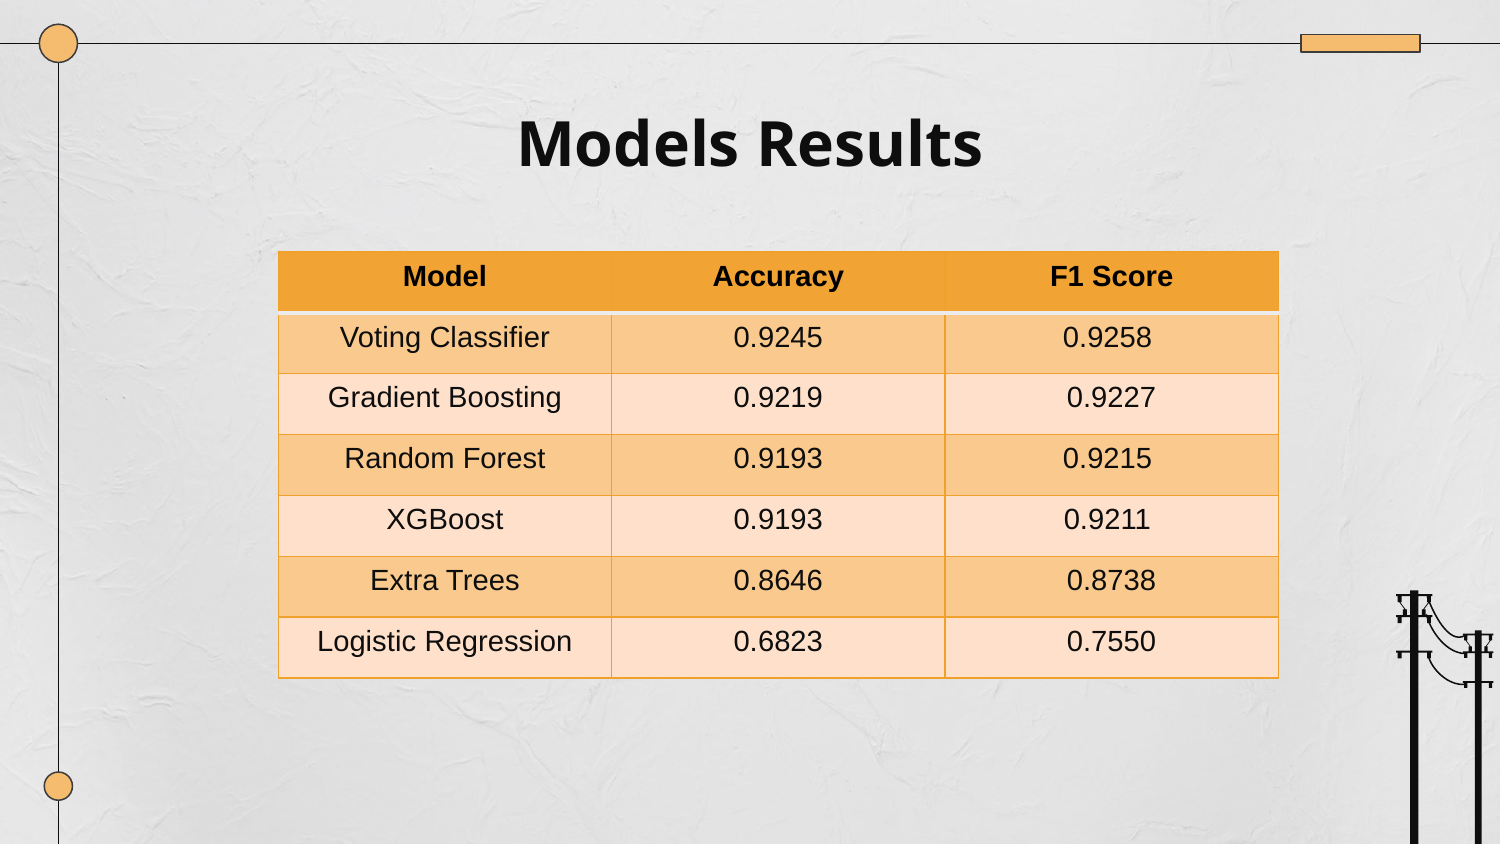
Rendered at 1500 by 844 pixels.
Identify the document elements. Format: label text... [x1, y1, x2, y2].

table_cell 0.8646 [612, 557, 944, 616]
table_cell 0.6823 [612, 618, 944, 677]
table_cell Random Forest [279, 435, 611, 495]
table_cell 0.9227 [946, 374, 1278, 434]
table_cell 0.9211 [946, 496, 1278, 556]
table_cell 0.9193 [612, 496, 944, 556]
table_cell Voting Classifier [279, 315, 611, 373]
table_cell Logistic Regression [279, 618, 611, 677]
table_header Accuracy [612, 253, 944, 311]
table_header Model [279, 253, 611, 311]
table_cell 0.9219 [612, 374, 944, 434]
table_cell 0.7550 [946, 618, 1278, 677]
table_header F1 Score [946, 253, 1278, 311]
table_cell 0.9258 [946, 315, 1278, 373]
table_cell 0.9193 [612, 435, 944, 495]
table_cell XGBoost [279, 496, 611, 556]
title Models Results [118, 88, 1382, 183]
table_cell 0.9245 [612, 315, 944, 373]
table_cell 0.8738 [946, 557, 1278, 616]
table_cell 0.9215 [946, 435, 1278, 495]
table_cell Gradient Boosting [279, 374, 611, 434]
table_cell Extra Trees [279, 557, 611, 616]
